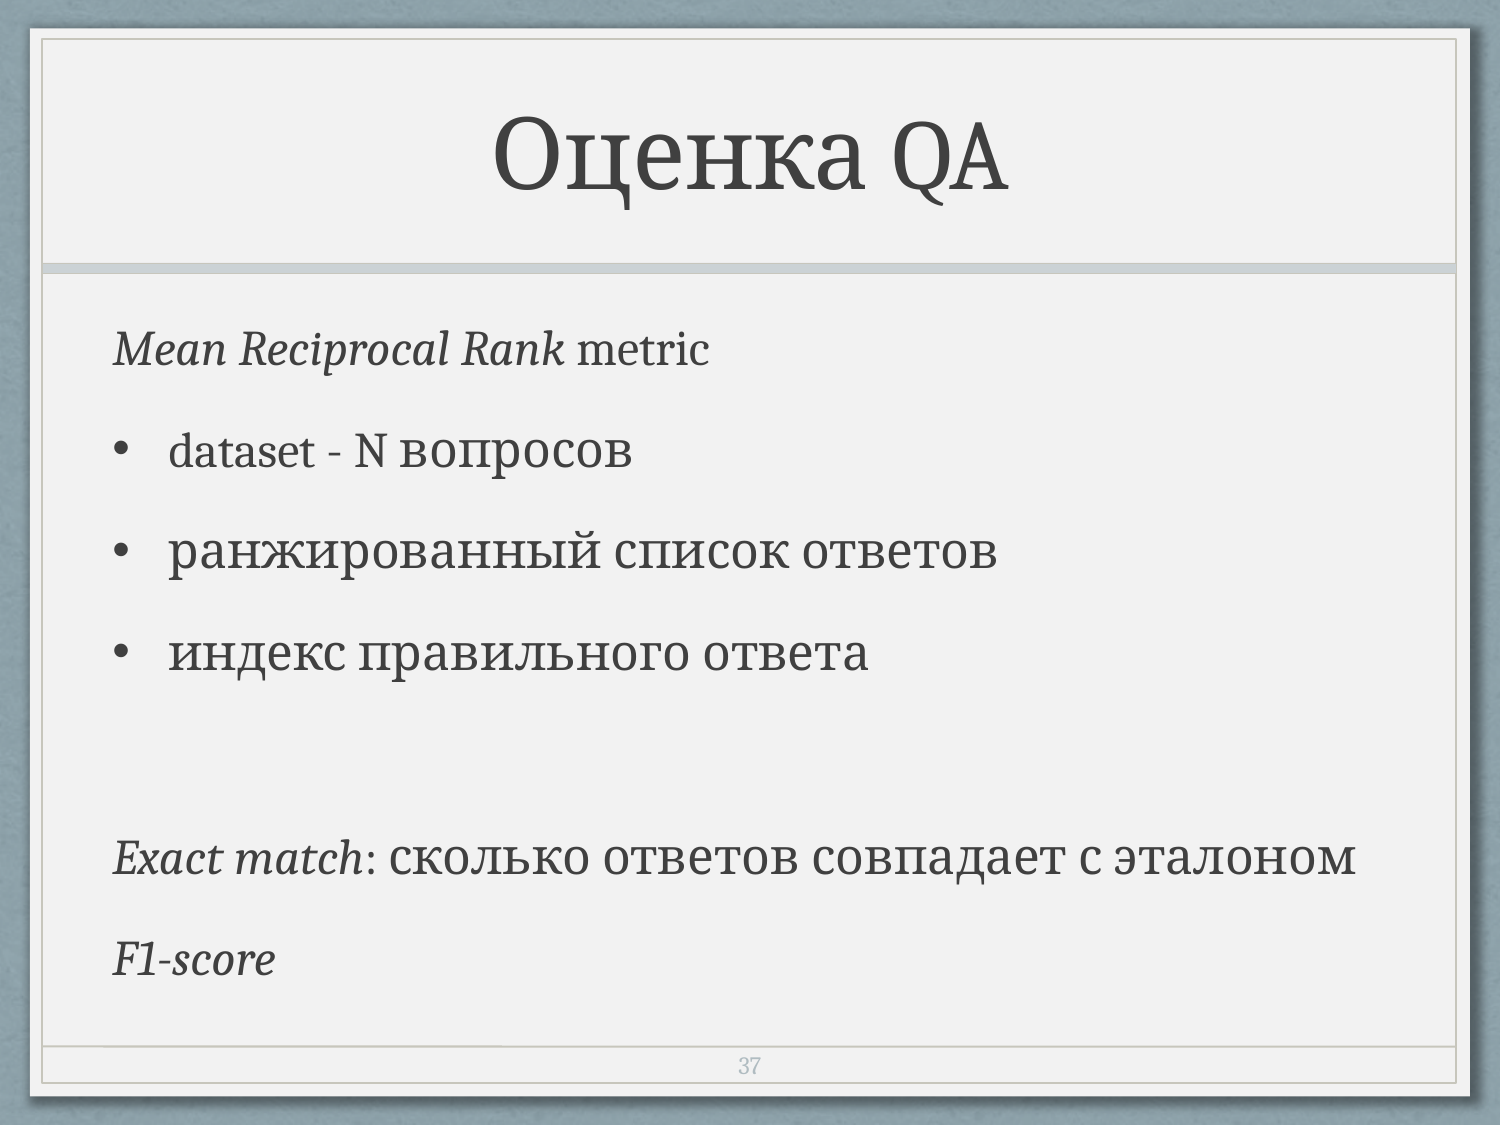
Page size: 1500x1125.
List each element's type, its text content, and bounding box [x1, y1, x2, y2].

slide_number 36 [687, 1042, 813, 1088]
title Оценка QA [147, 40, 1353, 260]
